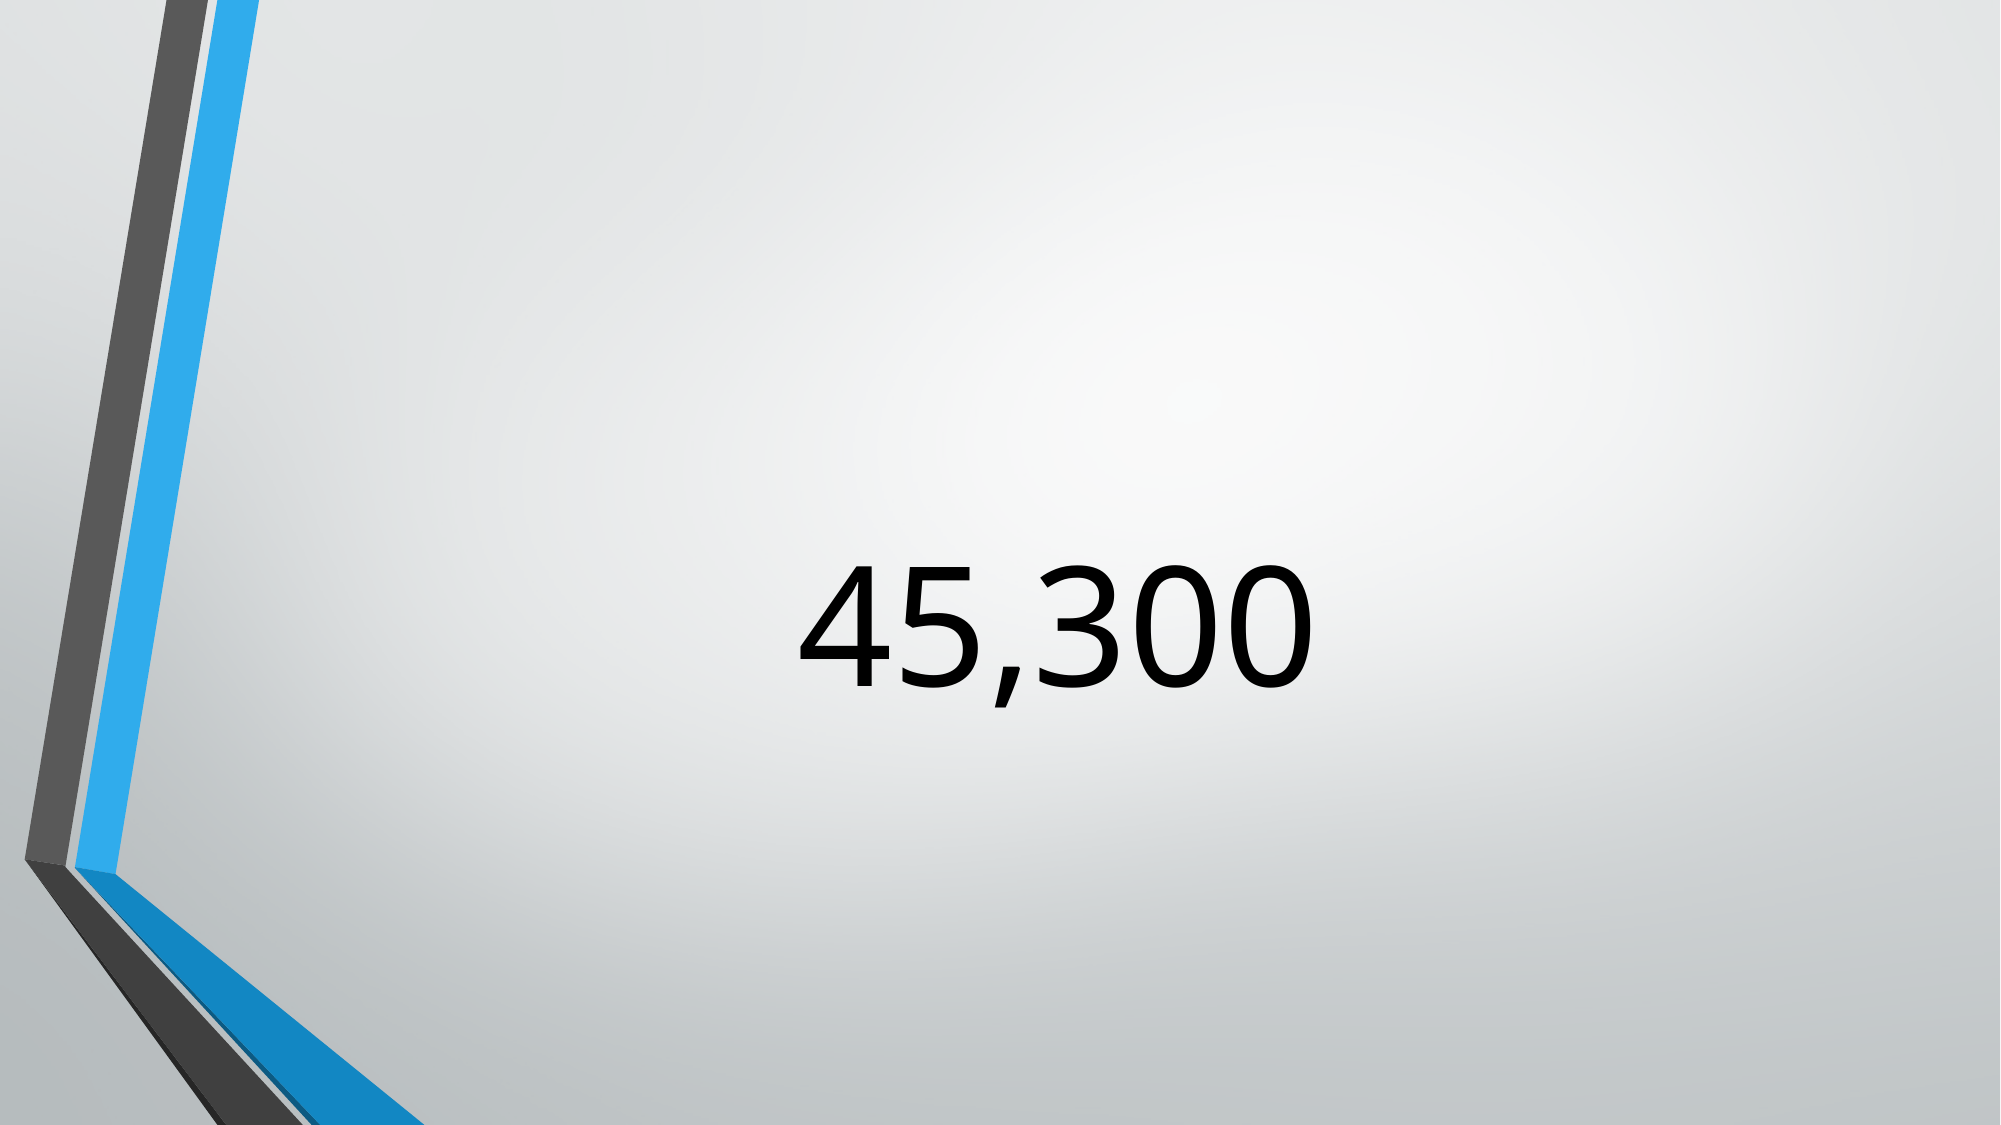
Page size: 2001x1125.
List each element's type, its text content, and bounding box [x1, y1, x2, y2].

title 45,300 [236, 476, 1881, 764]
